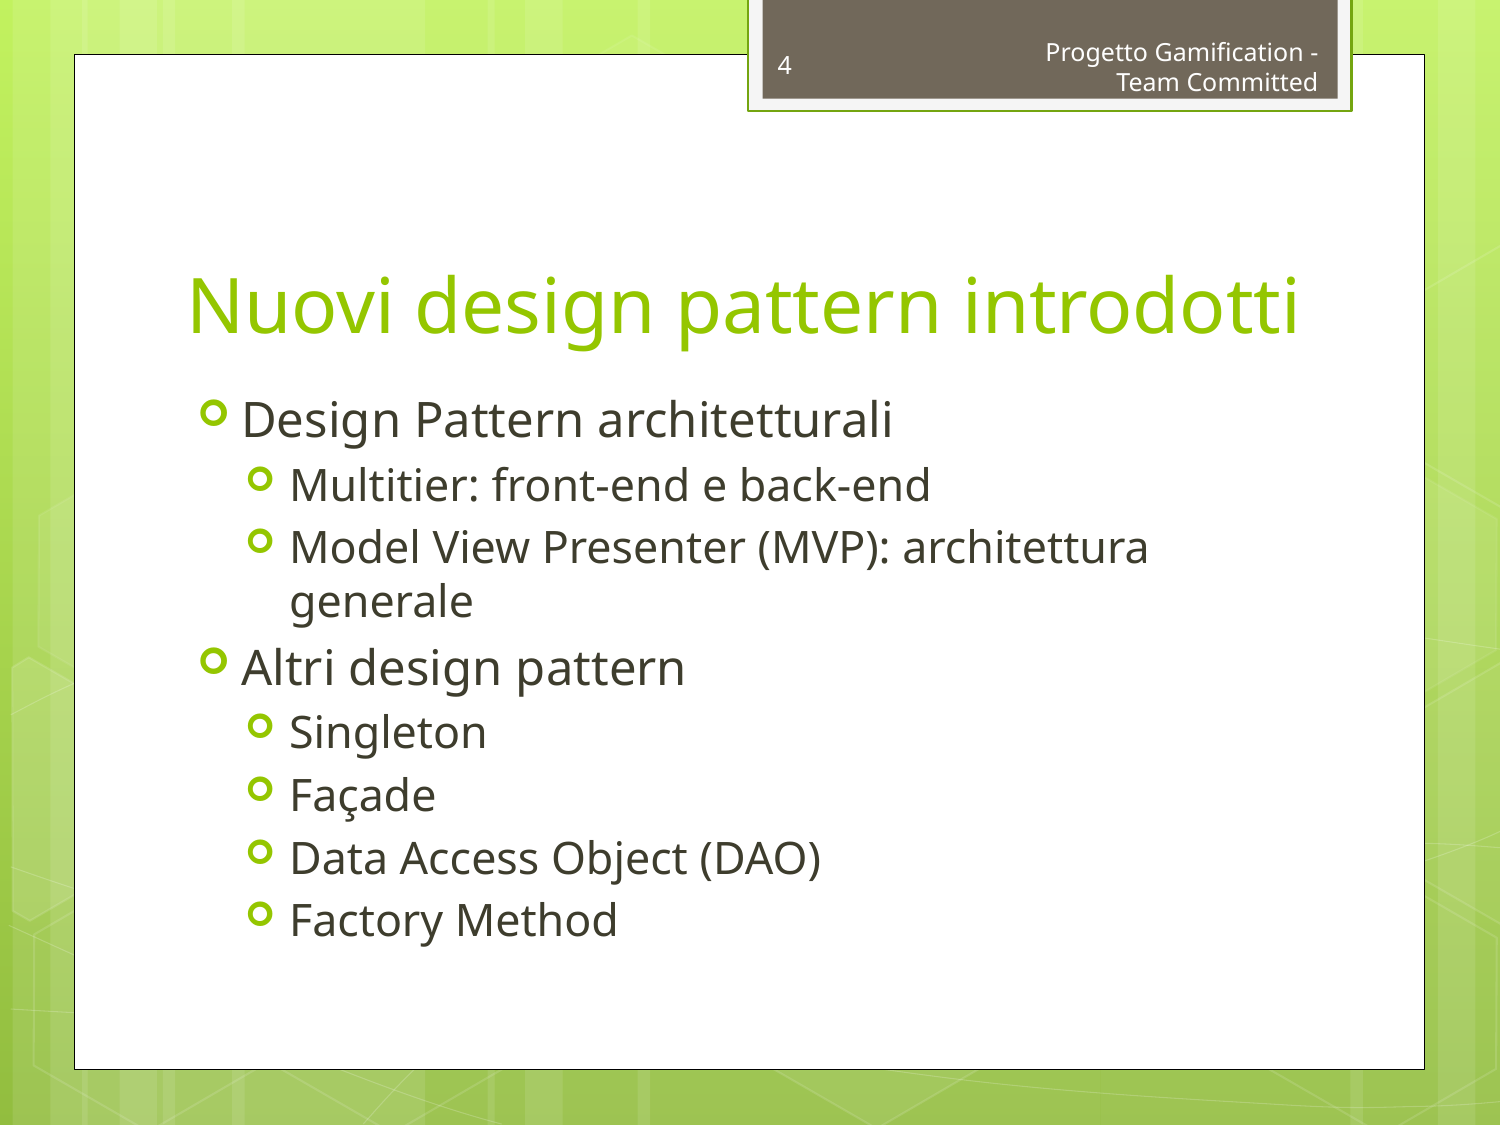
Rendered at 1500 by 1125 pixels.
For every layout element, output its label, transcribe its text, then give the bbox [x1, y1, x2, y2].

slide_number Progetto Gamification - Team Committed [983, 36, 1334, 97]
title Nuovi design pattern introdotti [171, 168, 1324, 357]
slide_number 4 [762, 36, 982, 97]
list Design Pattern architetturali Multitier: front-end e back-end Model View Presenter (MVP): architettura generale Altri design pattern Singleton Façade Data Access Object (DAO) Factory Method [171, 381, 1283, 957]
